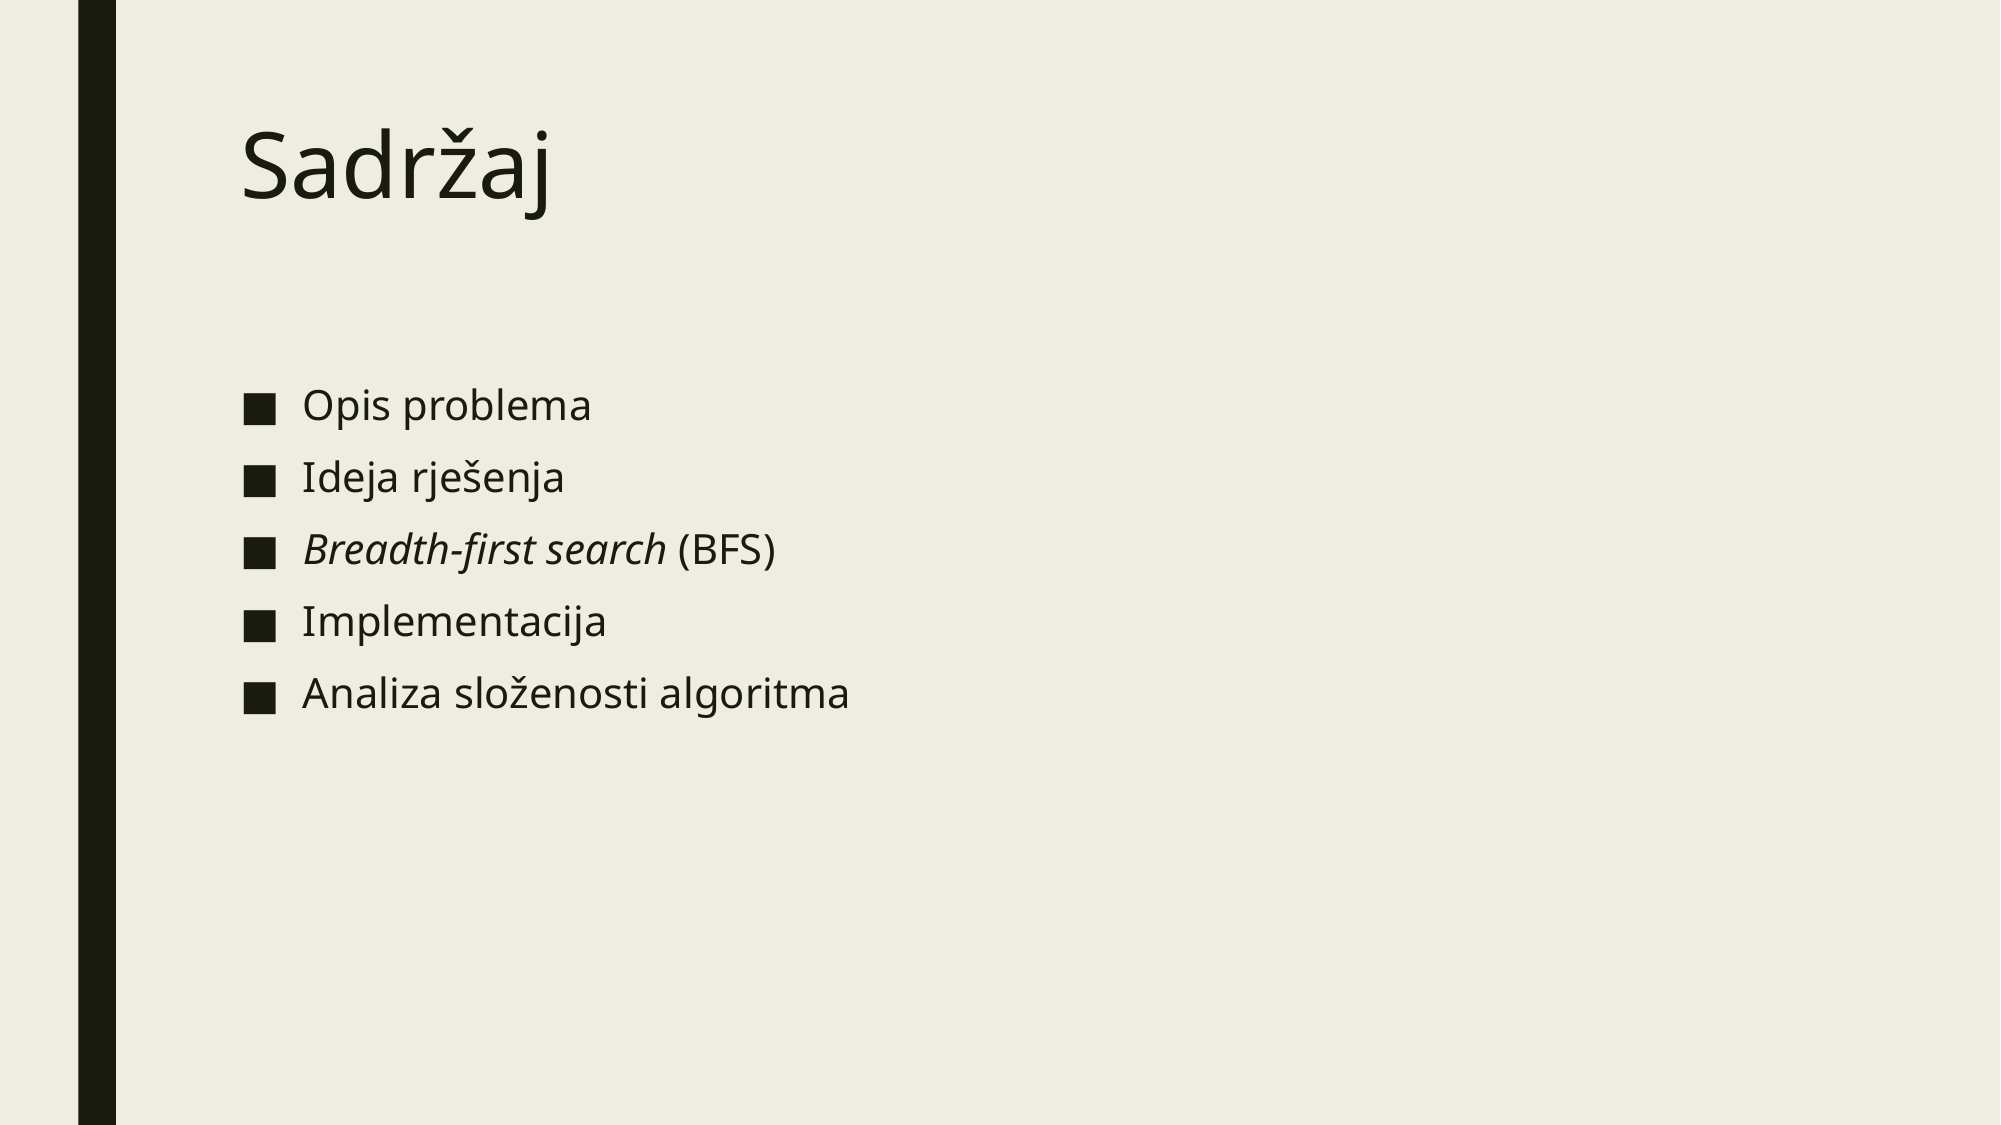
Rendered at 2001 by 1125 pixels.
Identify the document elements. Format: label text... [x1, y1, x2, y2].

list Opis problema Ideja rješenja Breadth-first search (BFS) Implementacija Analiza složenosti algoritma [225, 375, 1800, 963]
title Sadržaj [225, 112, 1800, 357]
